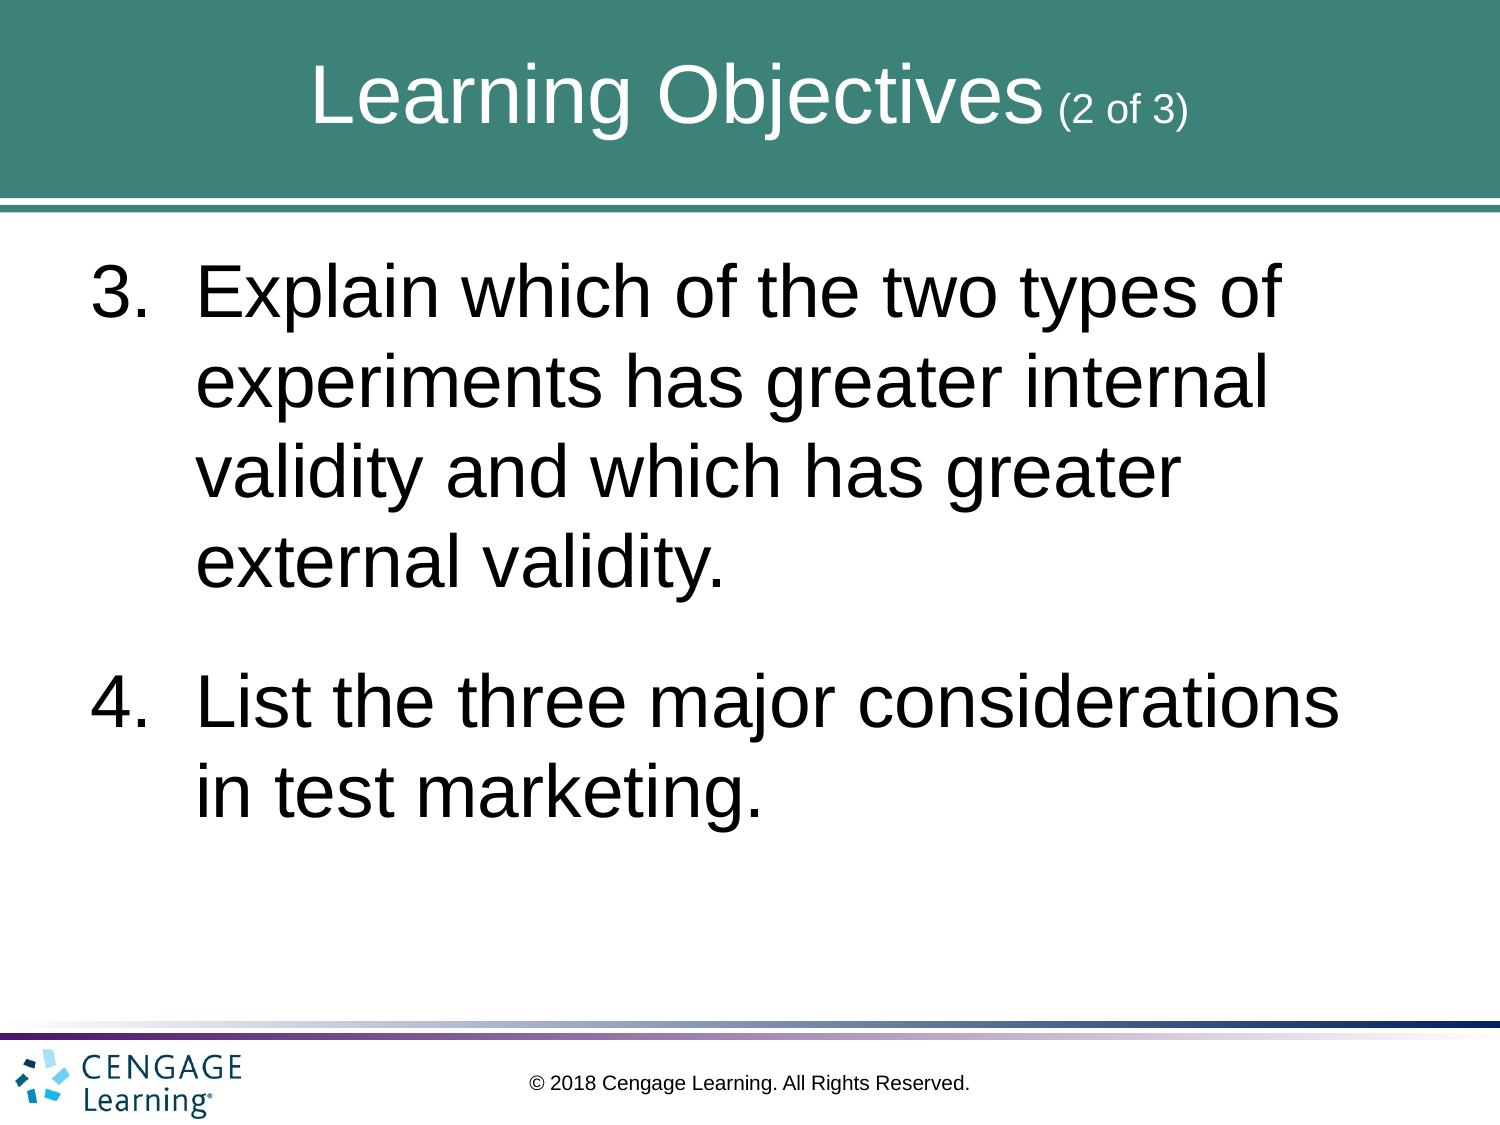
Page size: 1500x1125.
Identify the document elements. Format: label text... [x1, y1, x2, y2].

title Learning Objectives (2 of 3) [37, 0, 1463, 181]
picture [15, 1049, 241, 1119]
list Explain which of the two types of experiments has greater internal validity and which has greater external validity. List the three major considerations in test marketing. [74, 234, 1426, 1001]
